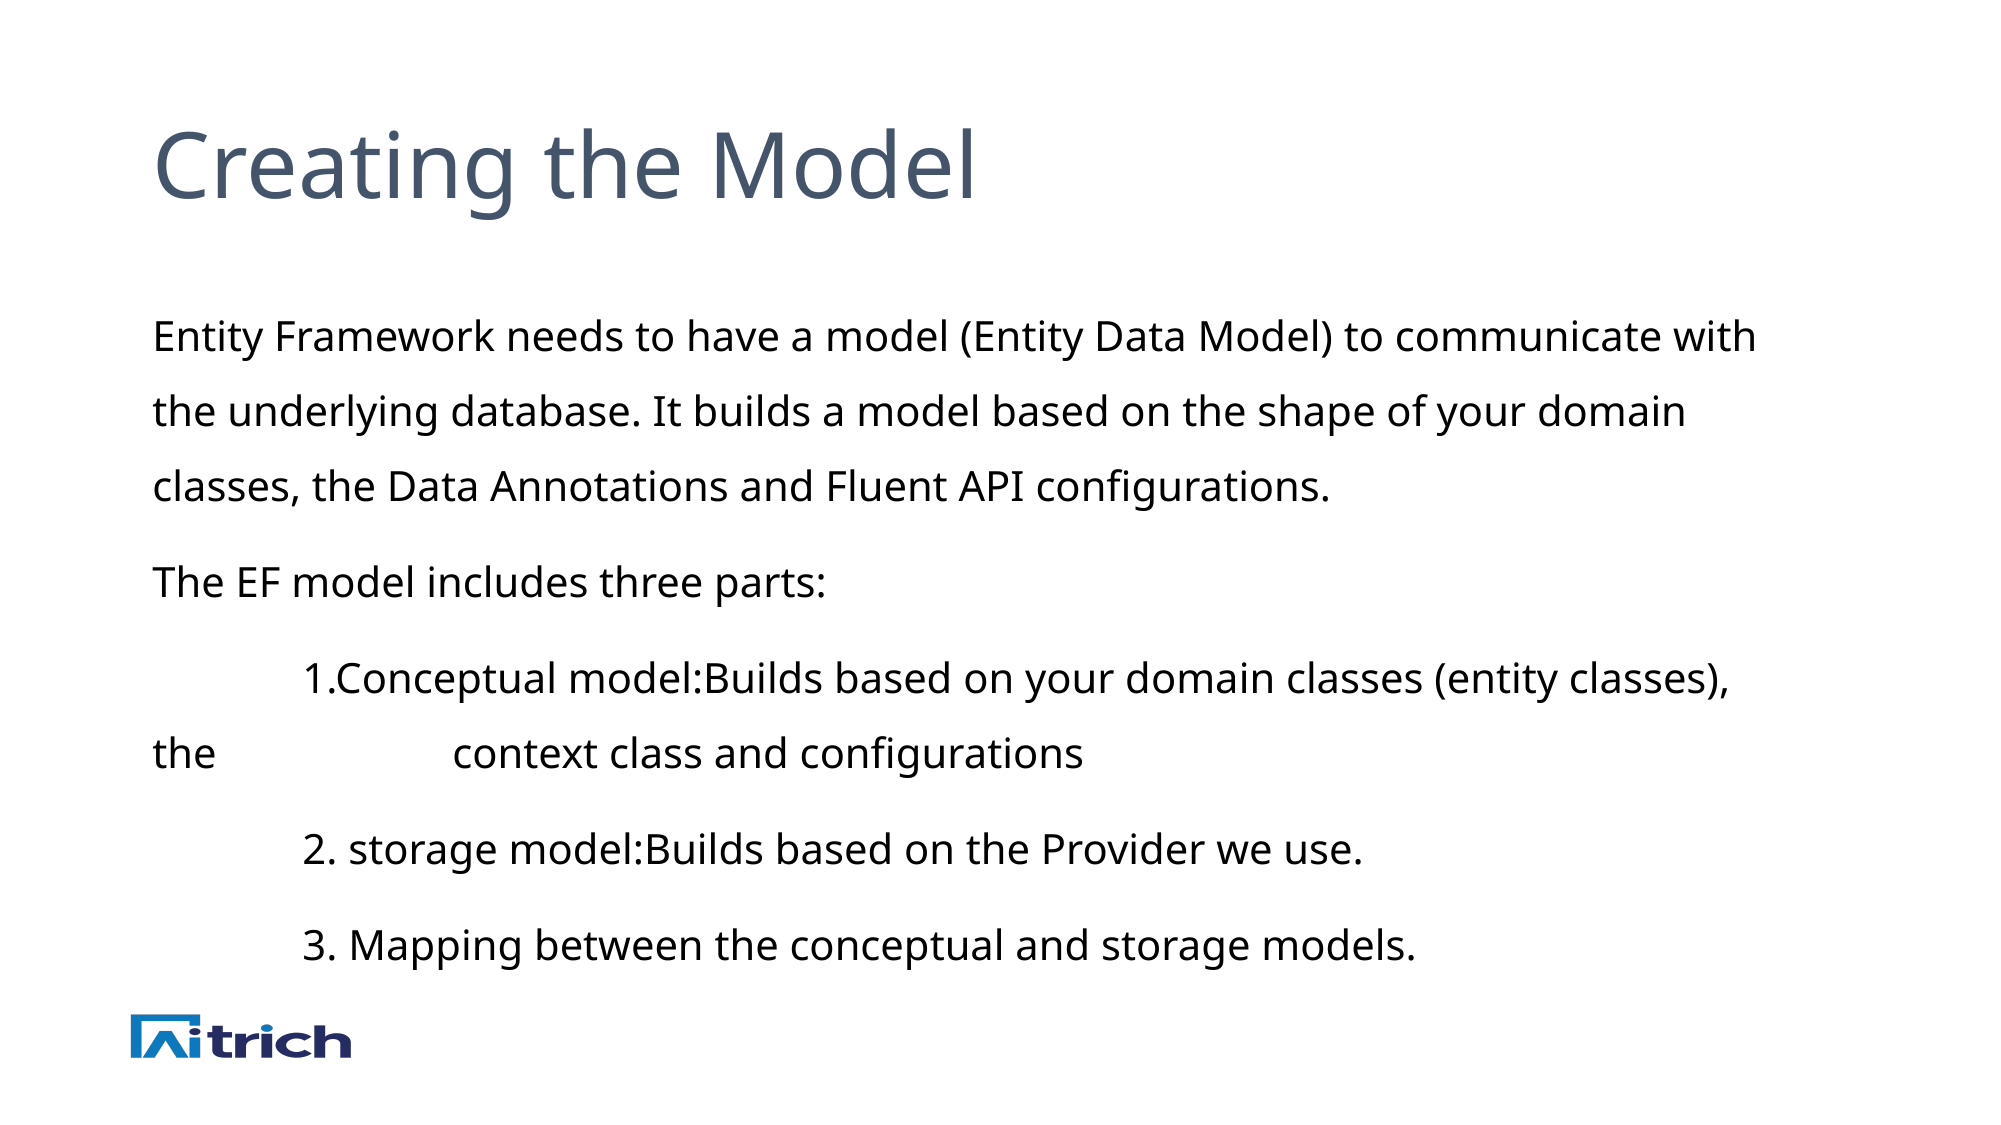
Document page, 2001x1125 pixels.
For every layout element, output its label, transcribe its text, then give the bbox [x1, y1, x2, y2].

list Entity Framework needs to have a model (Entity Data Model) to communicate with the underlying database. It builds a model based on the shape of your domain classes, the Data Annotations and Fluent API configurations. The EF model includes three parts: 1.Conceptual model:Builds based on your domain classes (entity classes), the context class and configurations 2. storage model:Builds based on the Provider we use. 3. Mapping between the conceptual and storage models. [137, 277, 1815, 1014]
picture [127, 1013, 353, 1060]
title Creating the Model [137, 59, 1863, 278]
